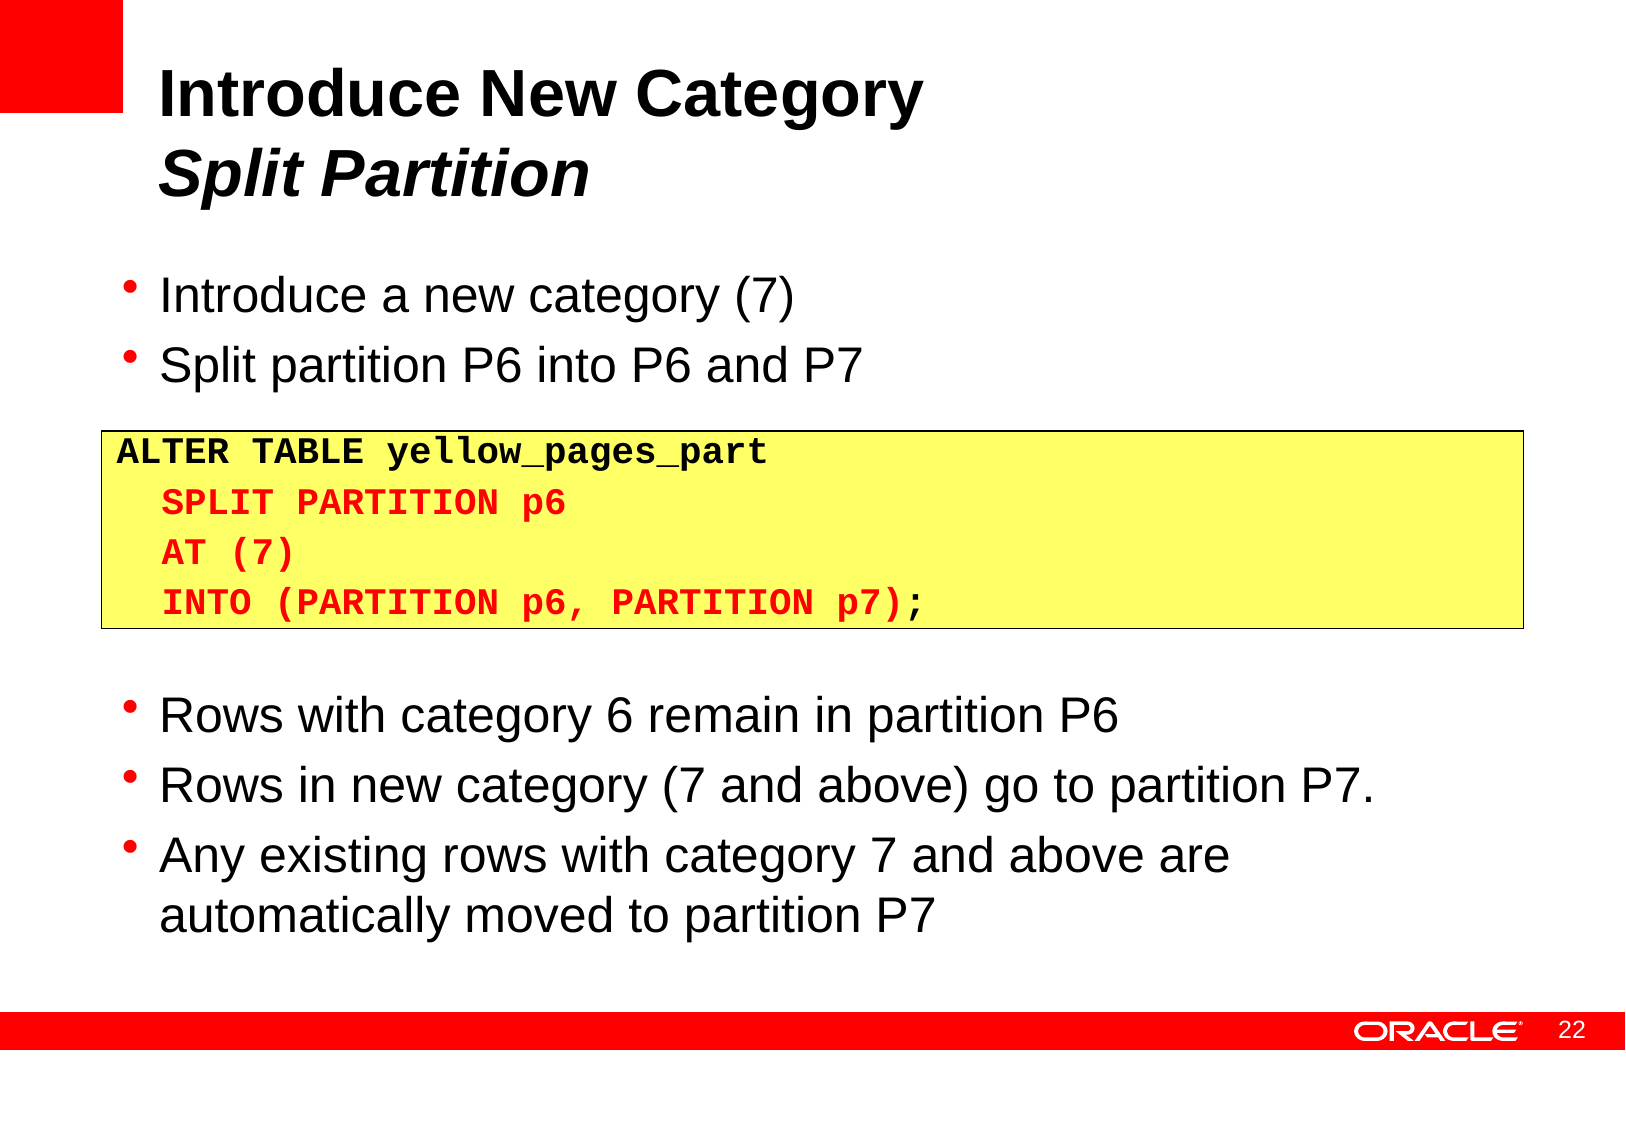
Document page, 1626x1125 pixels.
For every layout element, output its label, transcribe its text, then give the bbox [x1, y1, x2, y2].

picture [0, 0, 123, 113]
list Introduce a new category (7) Split partition P6 into P6 and P7 Rows with category 6 remain in partition P6 Rows in new category (7 and above) go to partition P7. Any existing rows with category 7 and above are automatically moved to partition P7 [121, 262, 1462, 431]
list Introduce a new category (7) Split partition P6 into P6 and P7 Rows with category 6 remain in partition P6 Rows in new category (7 and above) go to partition P7. Any existing rows with category 7 and above are automatically moved to partition P7 [121, 629, 1462, 976]
text_box ALTER TABLE yellow_pages_part SPLIT PARTITION p6 AT (7) INTO (PARTITION p6, PARTITION p7); [101, 431, 1524, 629]
picture [0, 1012, 1625, 1050]
title Introduce New Category Split Partition [157, 49, 1506, 205]
